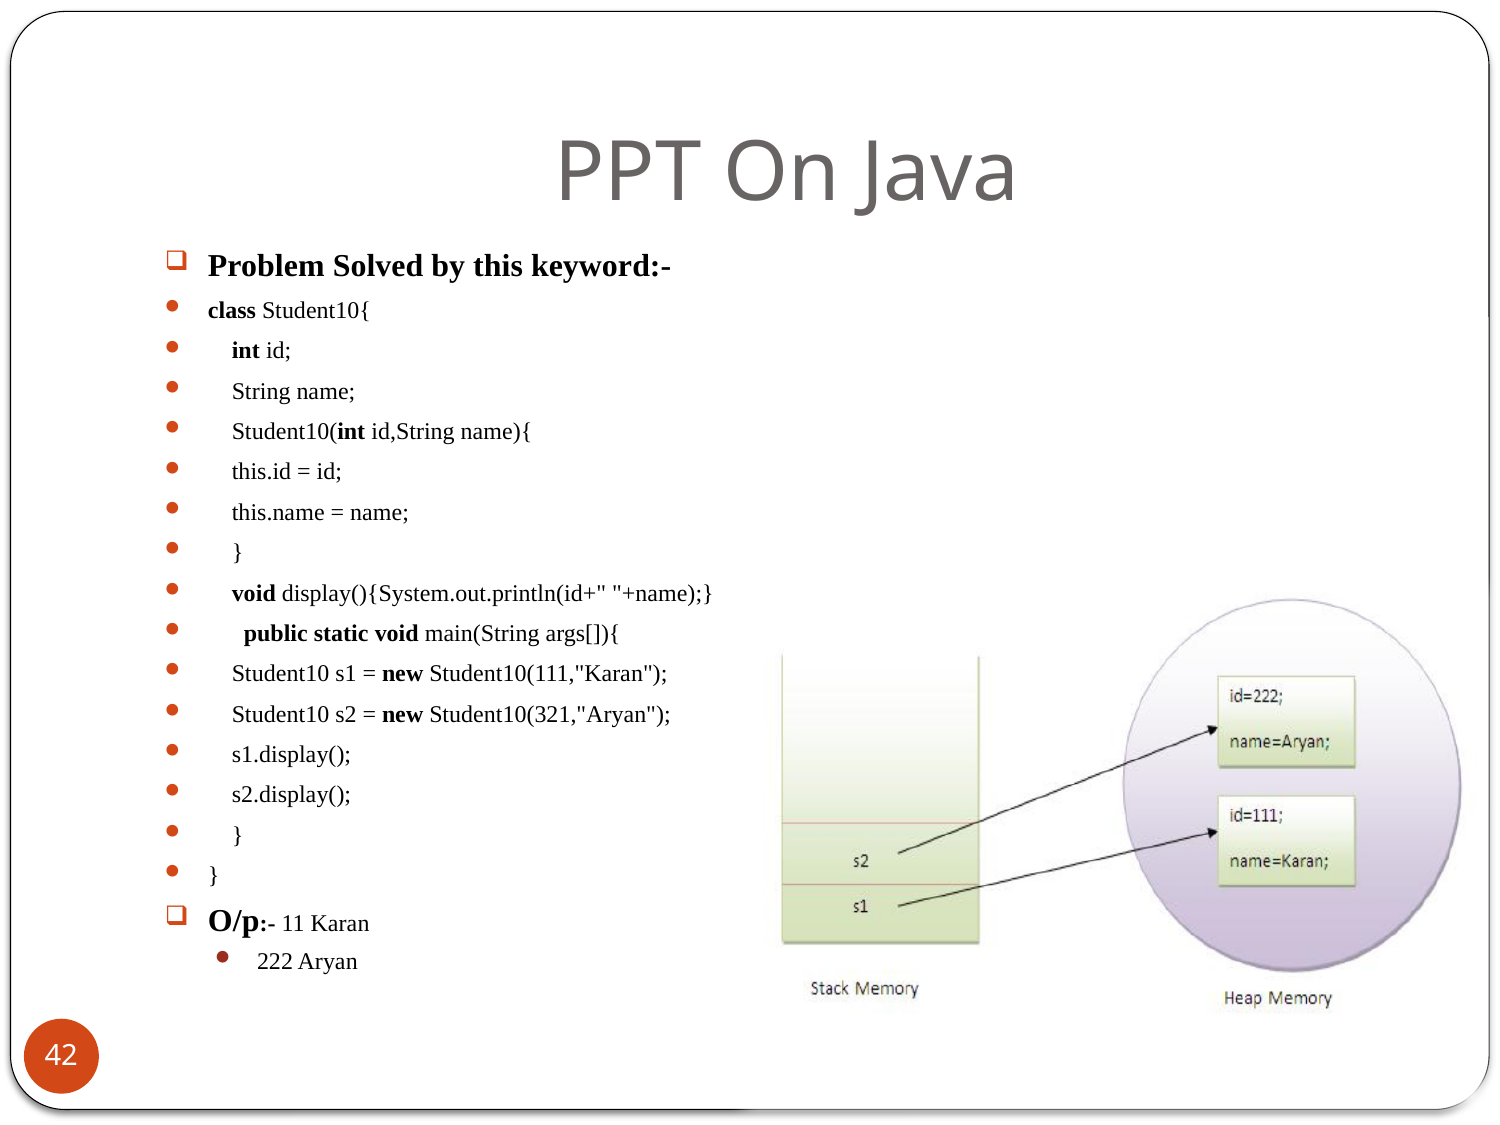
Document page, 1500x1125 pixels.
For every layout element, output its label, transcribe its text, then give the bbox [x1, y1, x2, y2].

title PPT On Java [150, 45, 1425, 233]
list Problem Solved by this keyword:- class Student10{ int id; String name; Student10(int id,String name){ this.id = id; this.name = name; } void display(){System.out.println(id+" "+name);} public static void main(String args[]){ Student10 s1 = new Student10(111,"Karan"); Student10 s2 = new Student10(321,"Aryan"); s1.display(); s2.display(); } } O/p:- 11 Karan 222 Aryan [150, 237, 1425, 988]
picture [726, 570, 1500, 1125]
slide_number 42 [23, 1018, 99, 1094]
